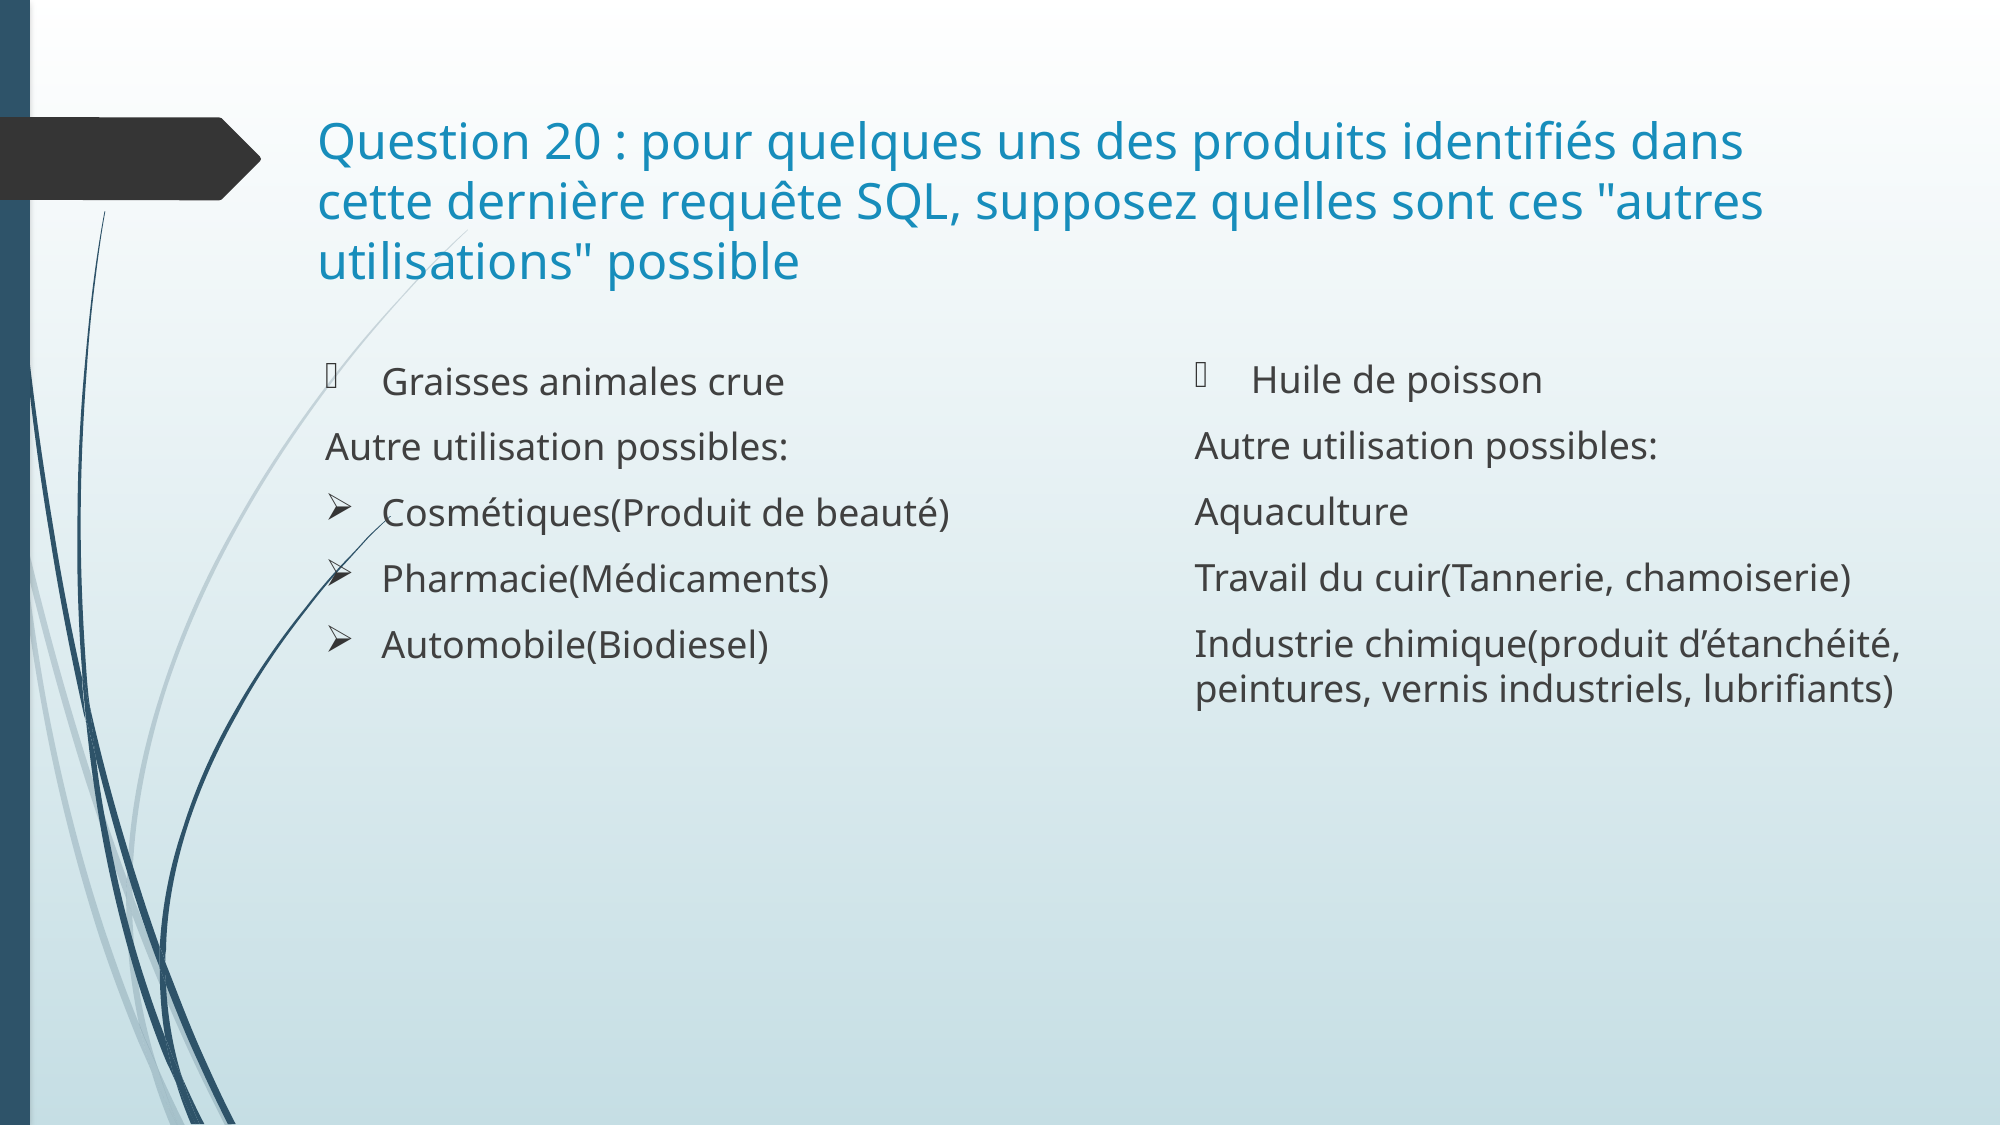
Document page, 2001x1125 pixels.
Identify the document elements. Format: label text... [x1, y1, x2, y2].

list Huile de poisson Autre utilisation possibles: Aquaculture Travail du cuir(Tannerie, chamoiserie) Industrie chimique(produit d’étanchéité, peintures, vernis industriels, lubrifiants) [1179, 348, 1959, 969]
list Graisses animales crue Autre utilisation possibles: Cosmétiques(Produit de beauté) Pharmacie(Médicaments) Automobile(Biodiesel) [310, 350, 1133, 970]
title Question 20 : pour quelques uns des produits identifiés dans cette dernière requête SQL, supposez quelles sont ces "autres utilisations" possible [302, 102, 1888, 313]
